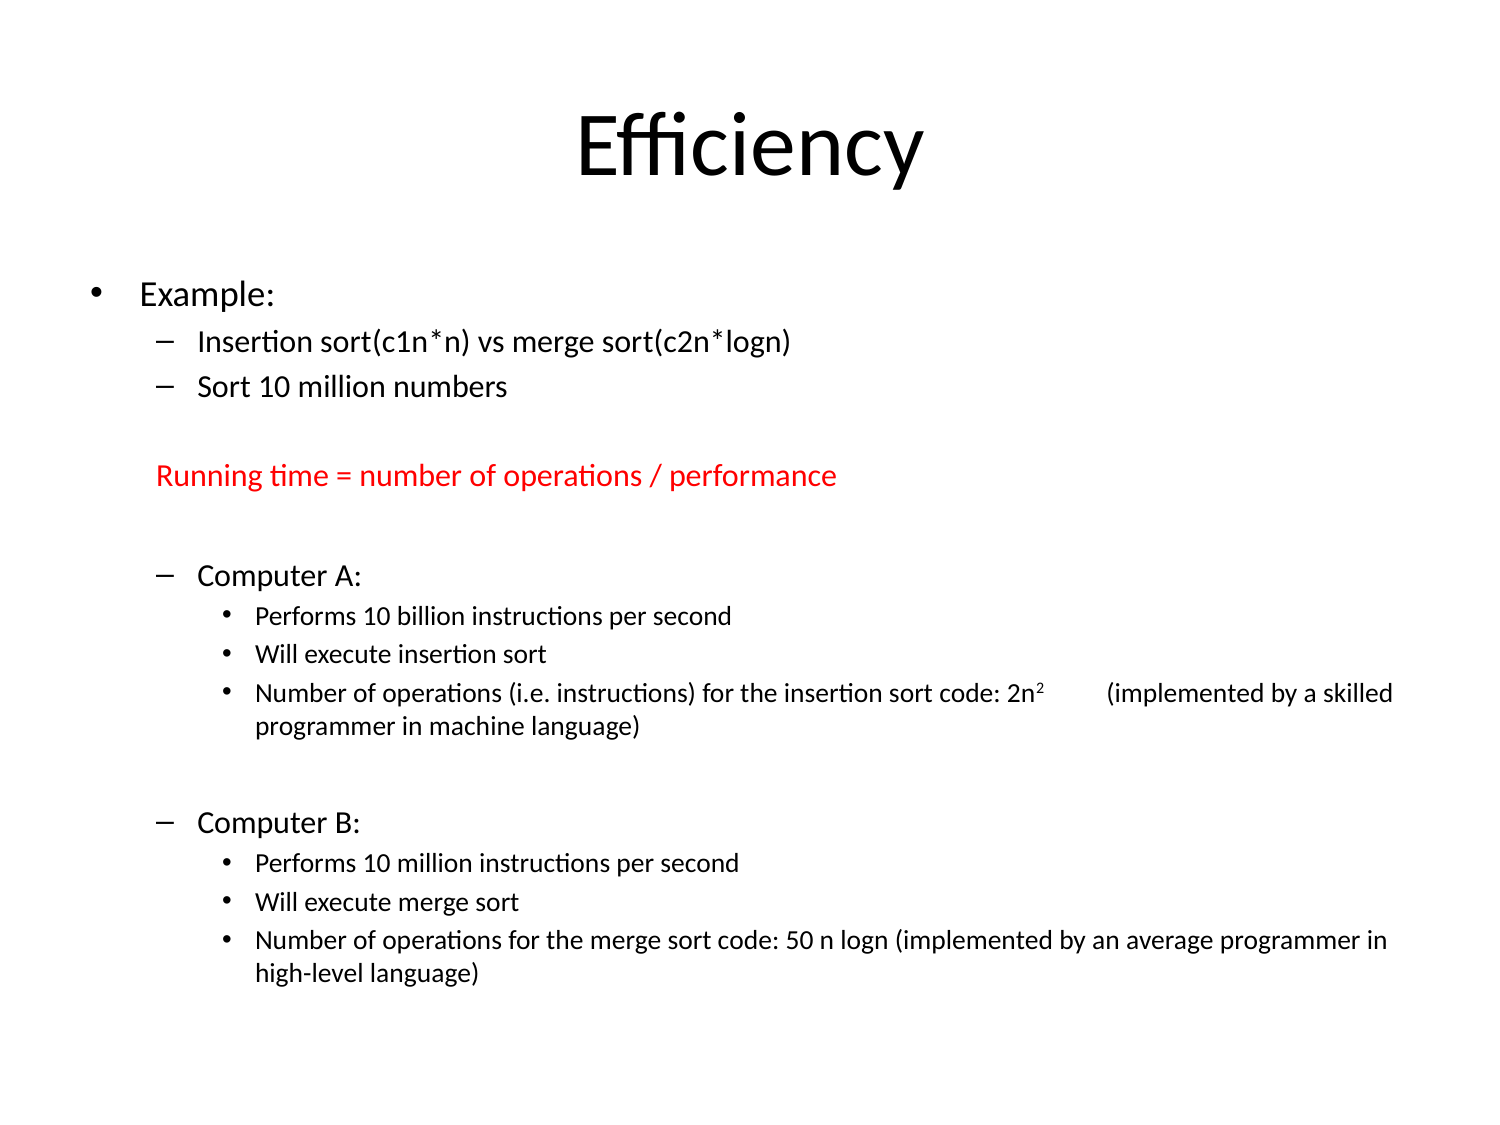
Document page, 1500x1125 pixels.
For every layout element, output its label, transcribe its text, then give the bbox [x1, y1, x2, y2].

title Efficiency [75, 45, 1425, 233]
list Example: Insertion sort(c1n*n) vs merge sort(c2n*logn) Sort 10 million numbers Running time = number of operations / performance Computer A: Performs 10 billion instructions per second Will execute insertion sort Number of operations (i.e. instructions) for the insertion sort code: 2n2 (implemented by a skilled programmer in machine language) Computer B: Performs 10 million instructions per second Will execute merge sort Number of operations for the merge sort code: 50 n logn (implemented by an average programmer in high-level language) [75, 262, 1425, 1005]
